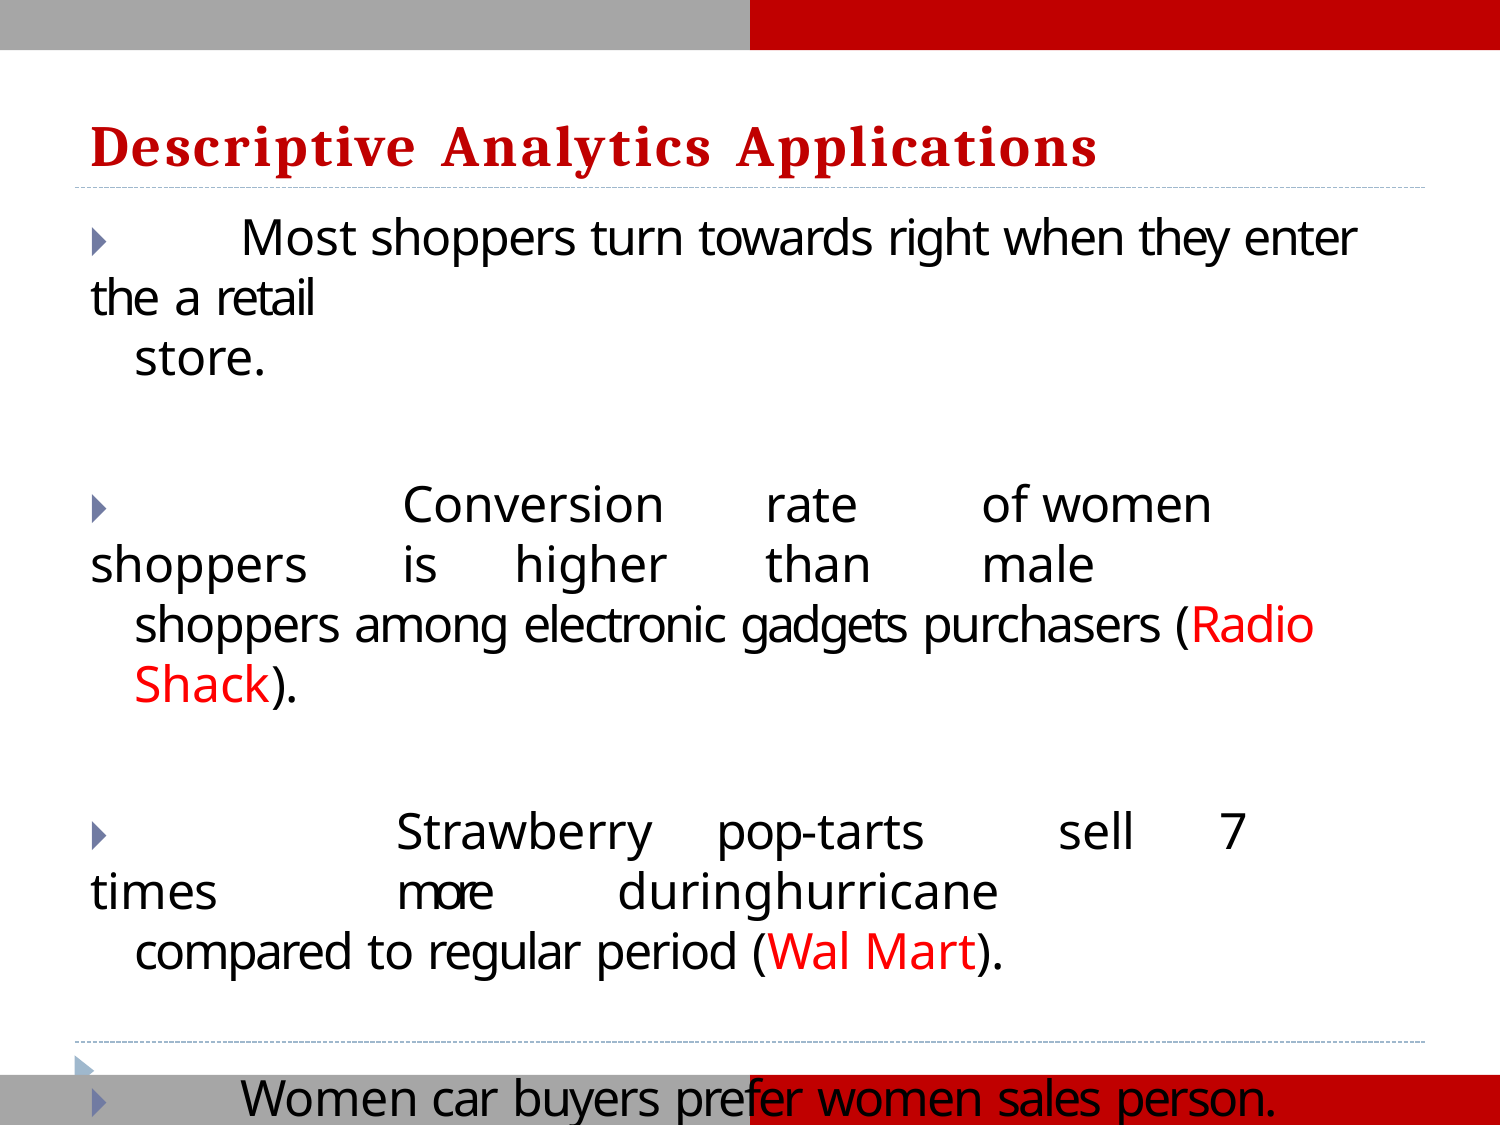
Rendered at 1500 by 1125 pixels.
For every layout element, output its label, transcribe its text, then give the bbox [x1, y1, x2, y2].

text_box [0, 1074, 1500, 1125]
title Descriptive Analytics Applications [25, 53, 1435, 296]
text_box 🞂​ Most shoppers turn towards right when they enter the a retail store. 🞂​ Conversion rate of women shoppers is higher than male shoppers among electronic gadgets purchasers (Radio Shack). 🞂​ Strawberry pop-tarts sell 7 times more during hurricane compared to regular period (Wal Mart). 🞂​ Women car buyers prefer women sales person. [87, 203, 1413, 1073]
